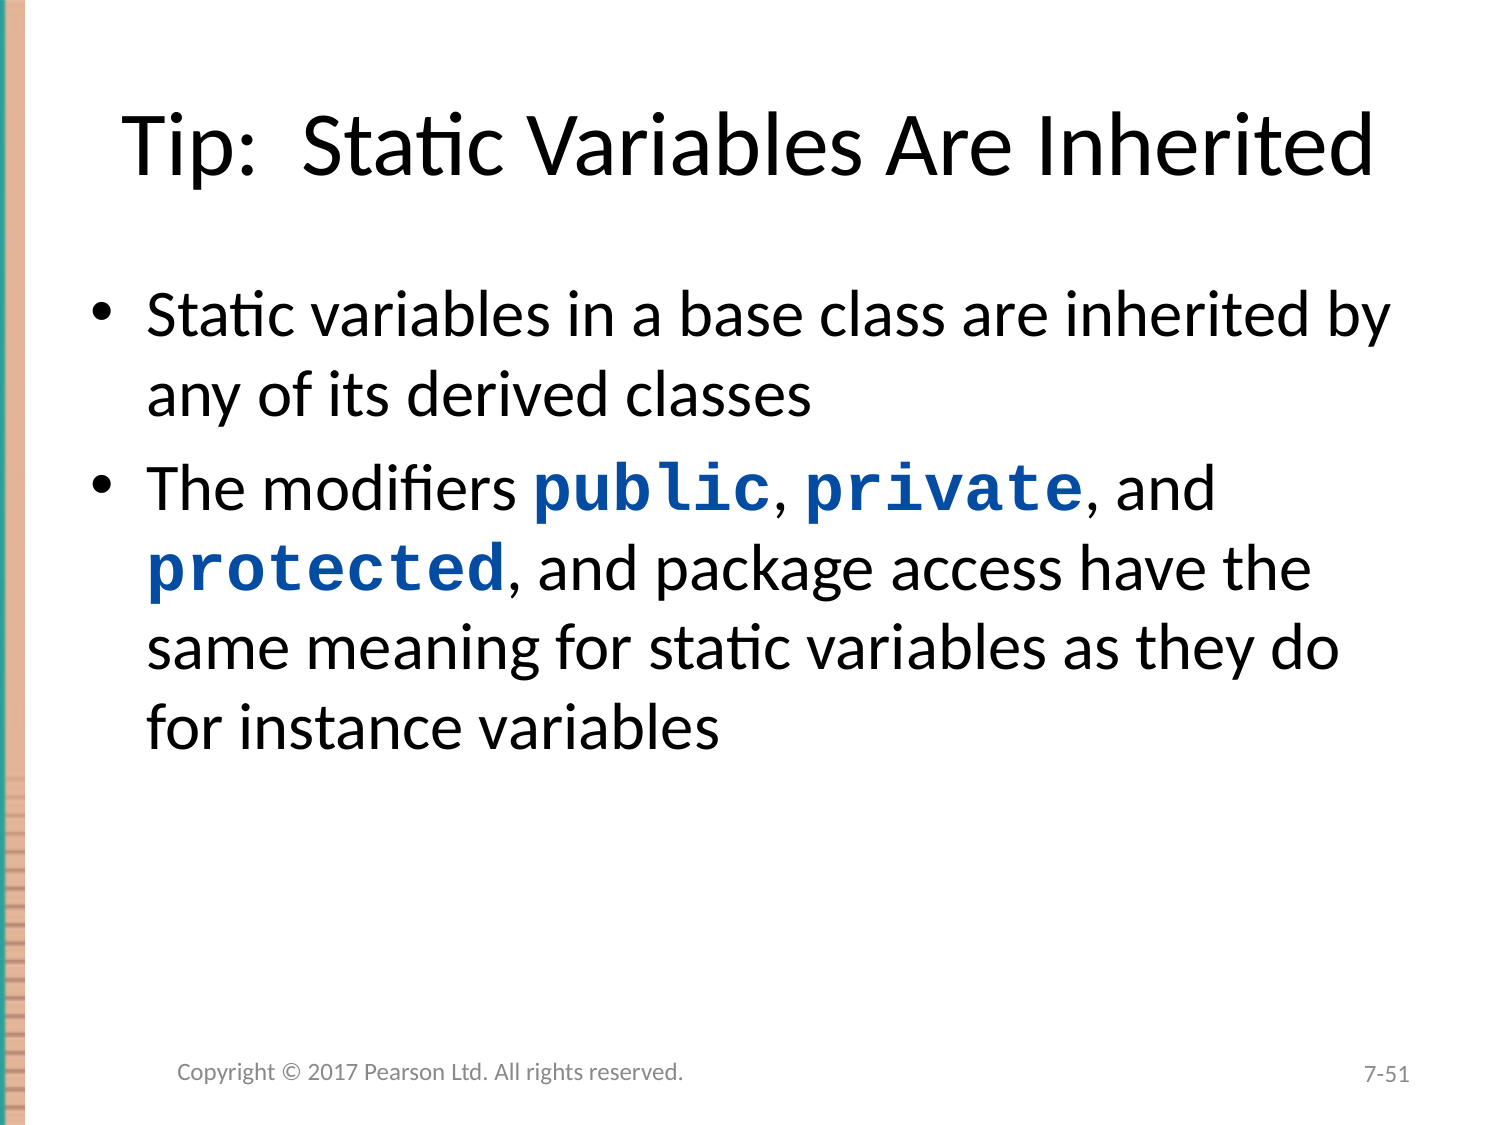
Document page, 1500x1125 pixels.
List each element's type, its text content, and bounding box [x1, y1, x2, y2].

list Static variables in a base class are inherited by any of its derived classes The modifiers public, private, and protected, and package access have the same meaning for static variables as they do for instance variables [75, 262, 1425, 1005]
slide_number 7-51 [1074, 1042, 1425, 1103]
picture [0, 0, 25, 1125]
title Tip: Static Variables Are Inherited [75, 45, 1425, 233]
footer Copyright © 2017 Pearson Ltd. All rights reserved. [75, 1040, 788, 1100]
